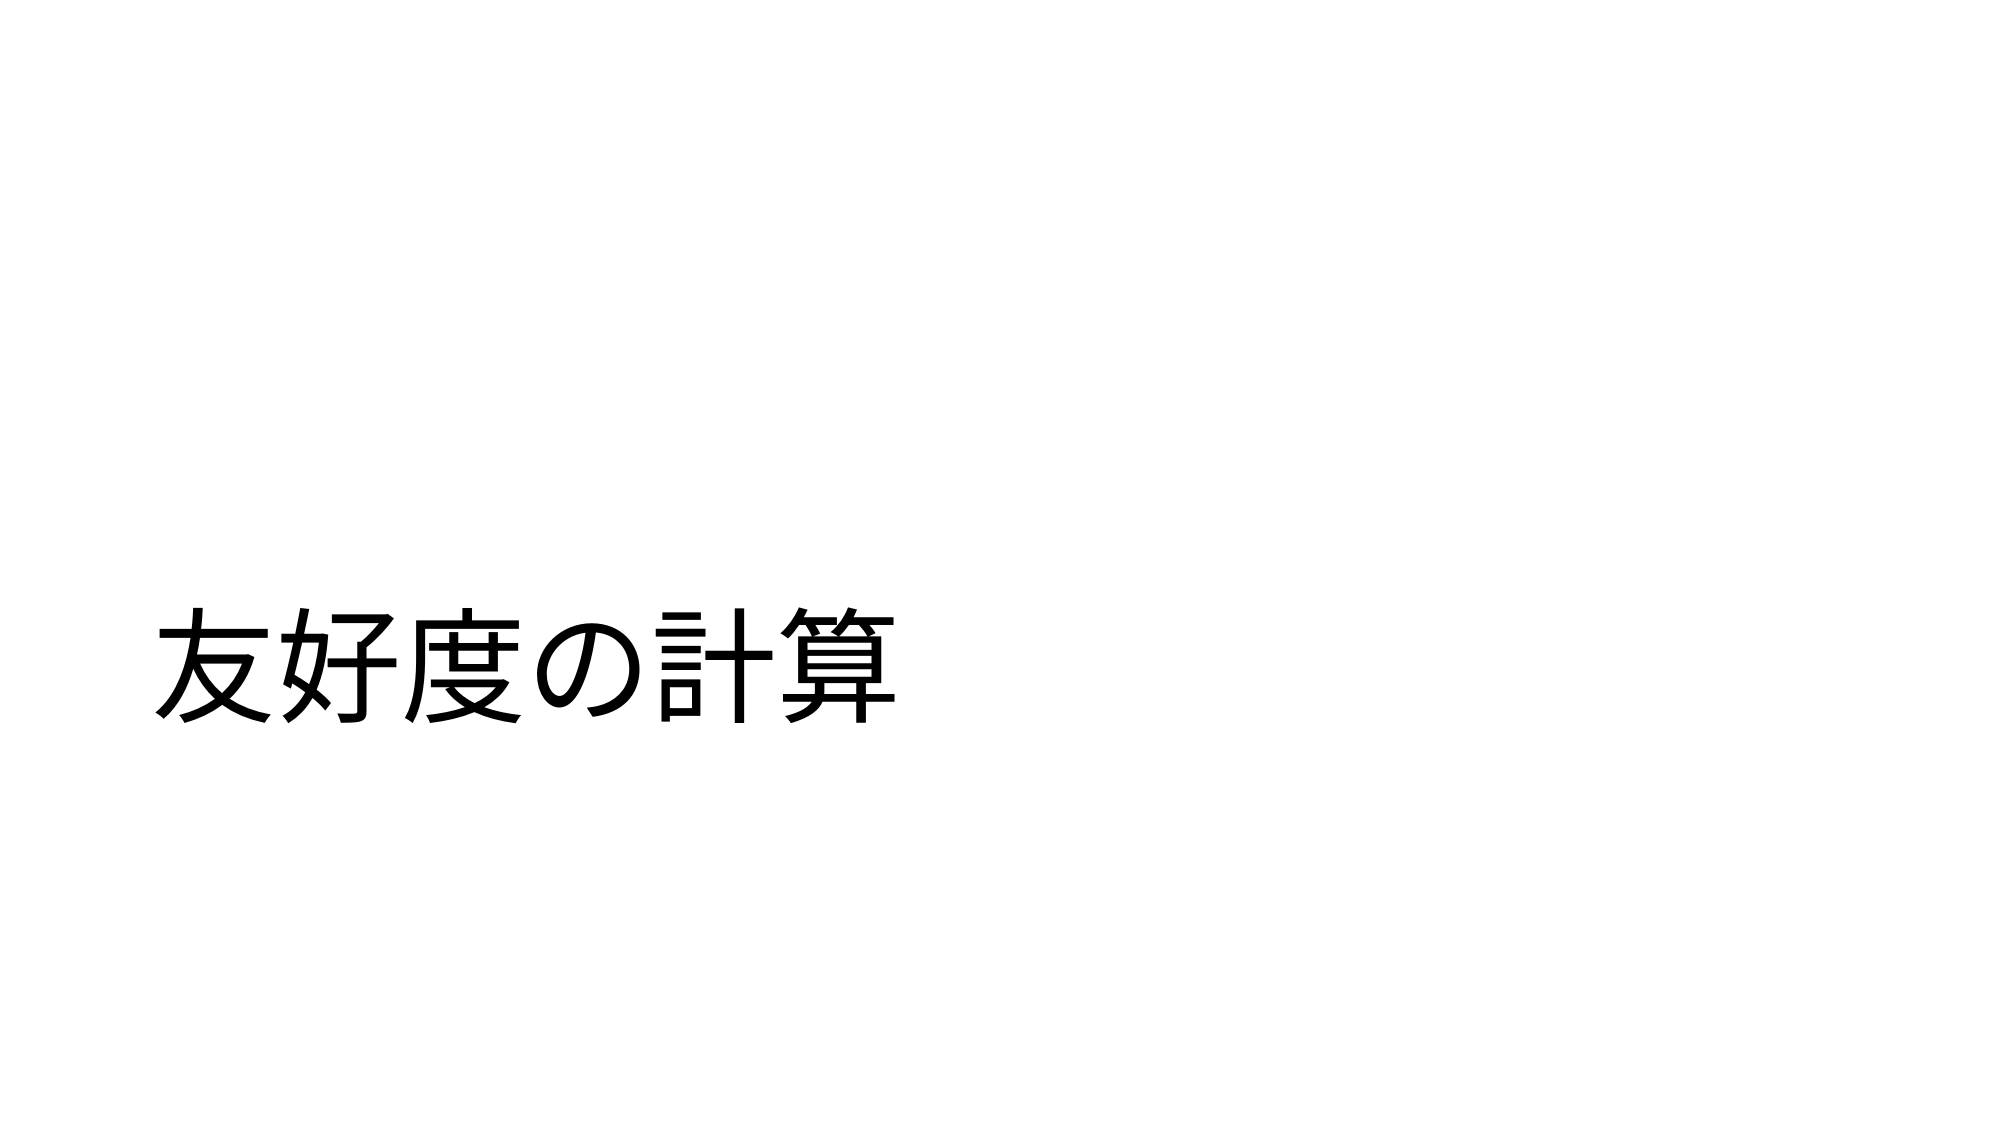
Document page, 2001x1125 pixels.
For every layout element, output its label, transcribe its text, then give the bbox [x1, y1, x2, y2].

title 友好度の計算 [136, 280, 1862, 749]
